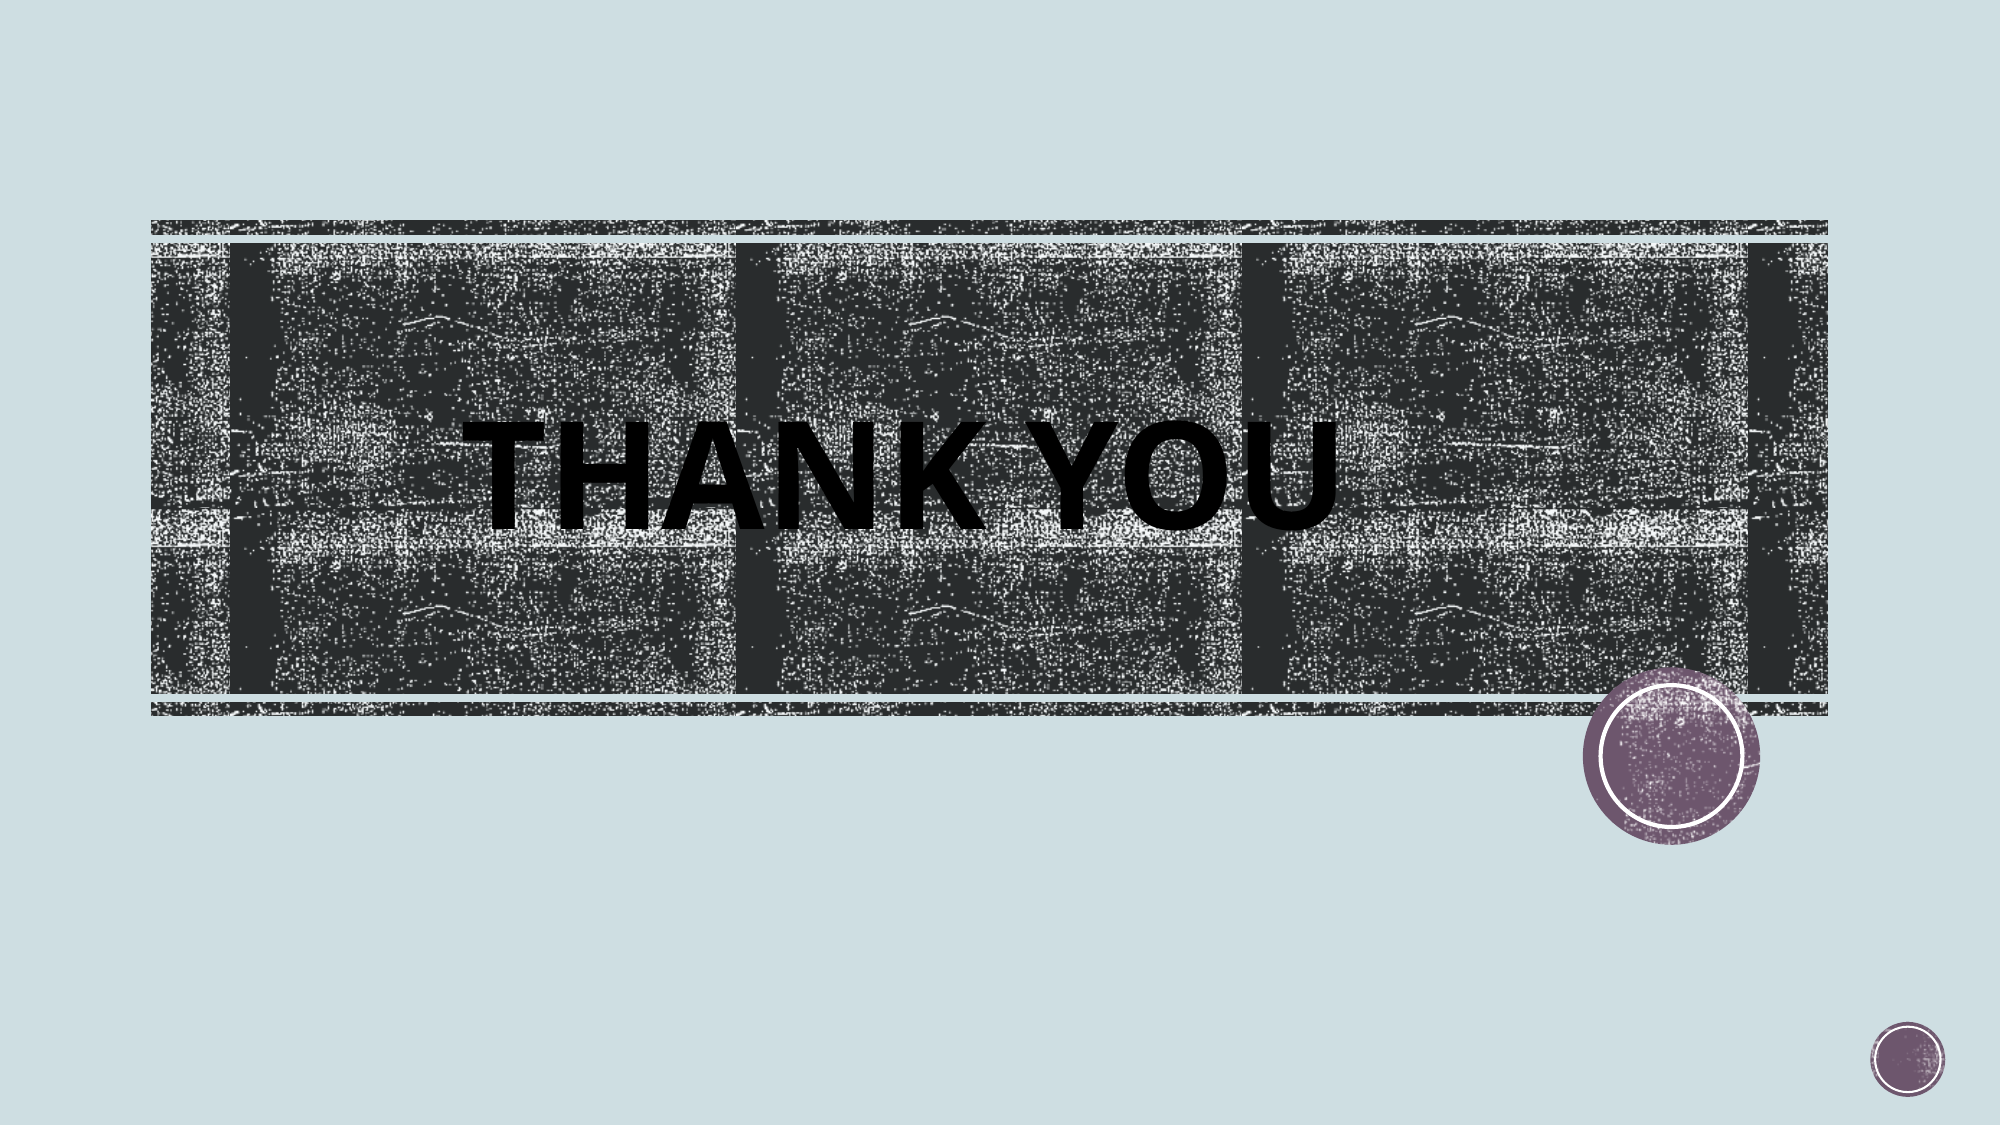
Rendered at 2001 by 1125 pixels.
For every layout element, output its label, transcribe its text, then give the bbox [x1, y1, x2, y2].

title THANK YOU [172, 234, 1808, 733]
